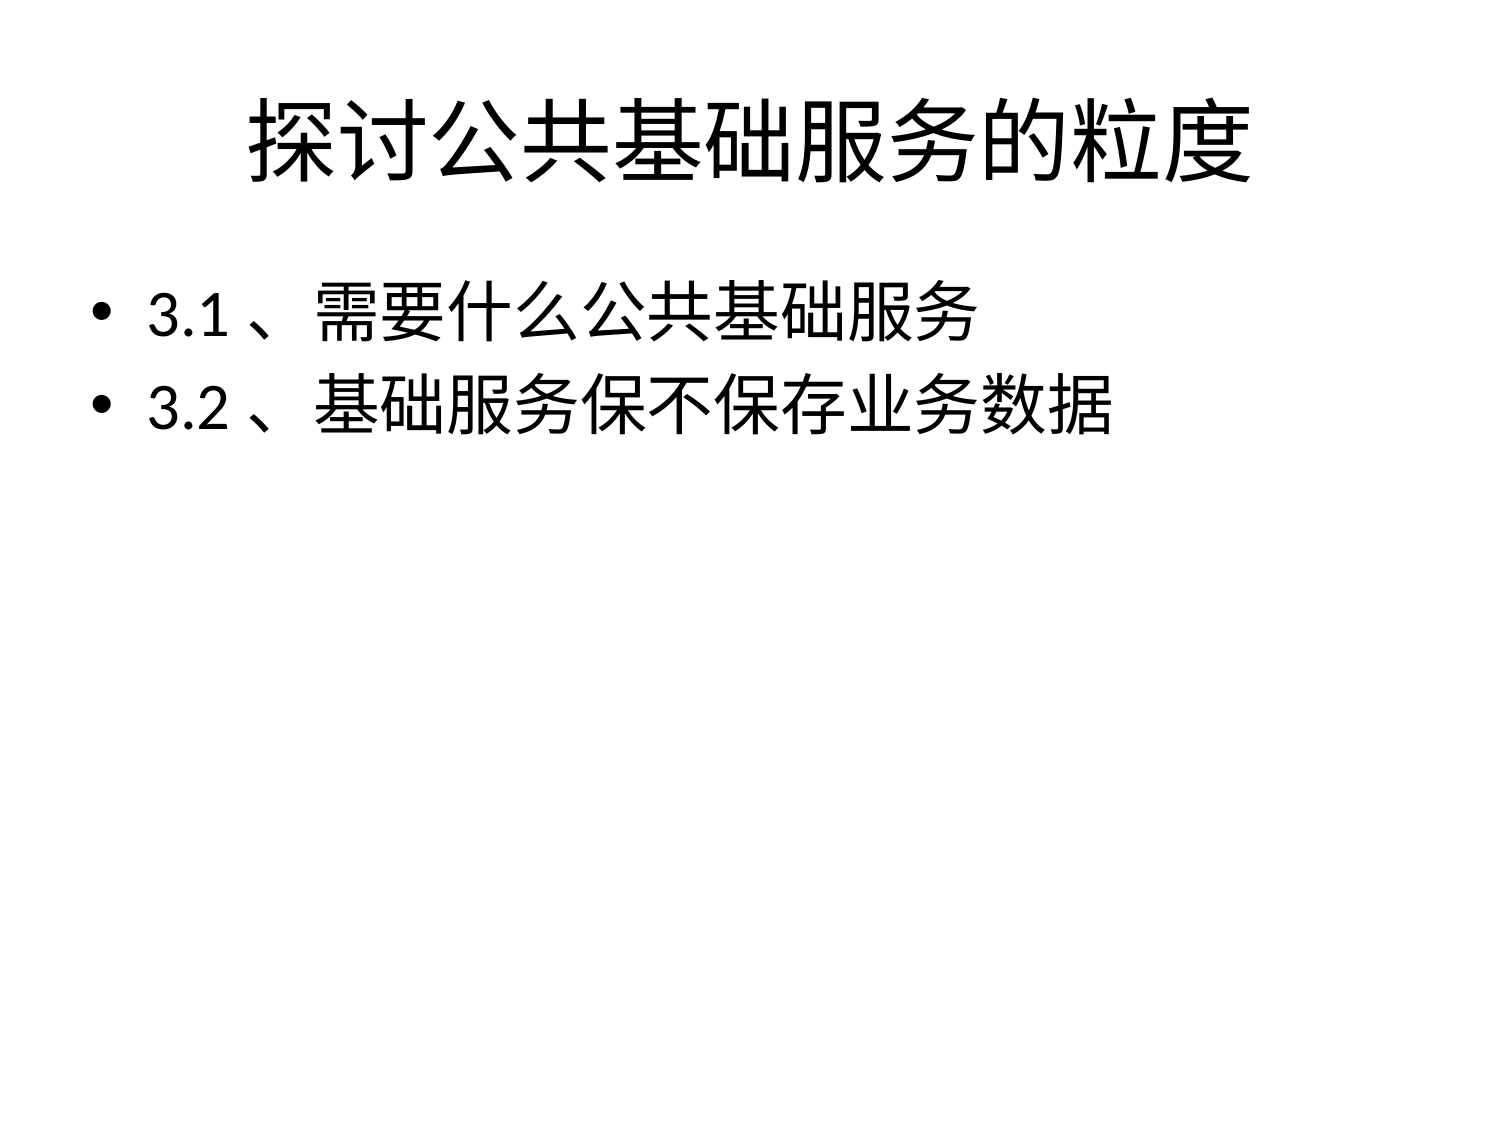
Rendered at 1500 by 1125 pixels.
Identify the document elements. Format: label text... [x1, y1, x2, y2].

list 3.1、需要什么公共基础服务 3.2、基础服务保不保存业务数据 [75, 262, 1425, 1005]
title 探讨公共基础服务的粒度 [75, 45, 1425, 233]
